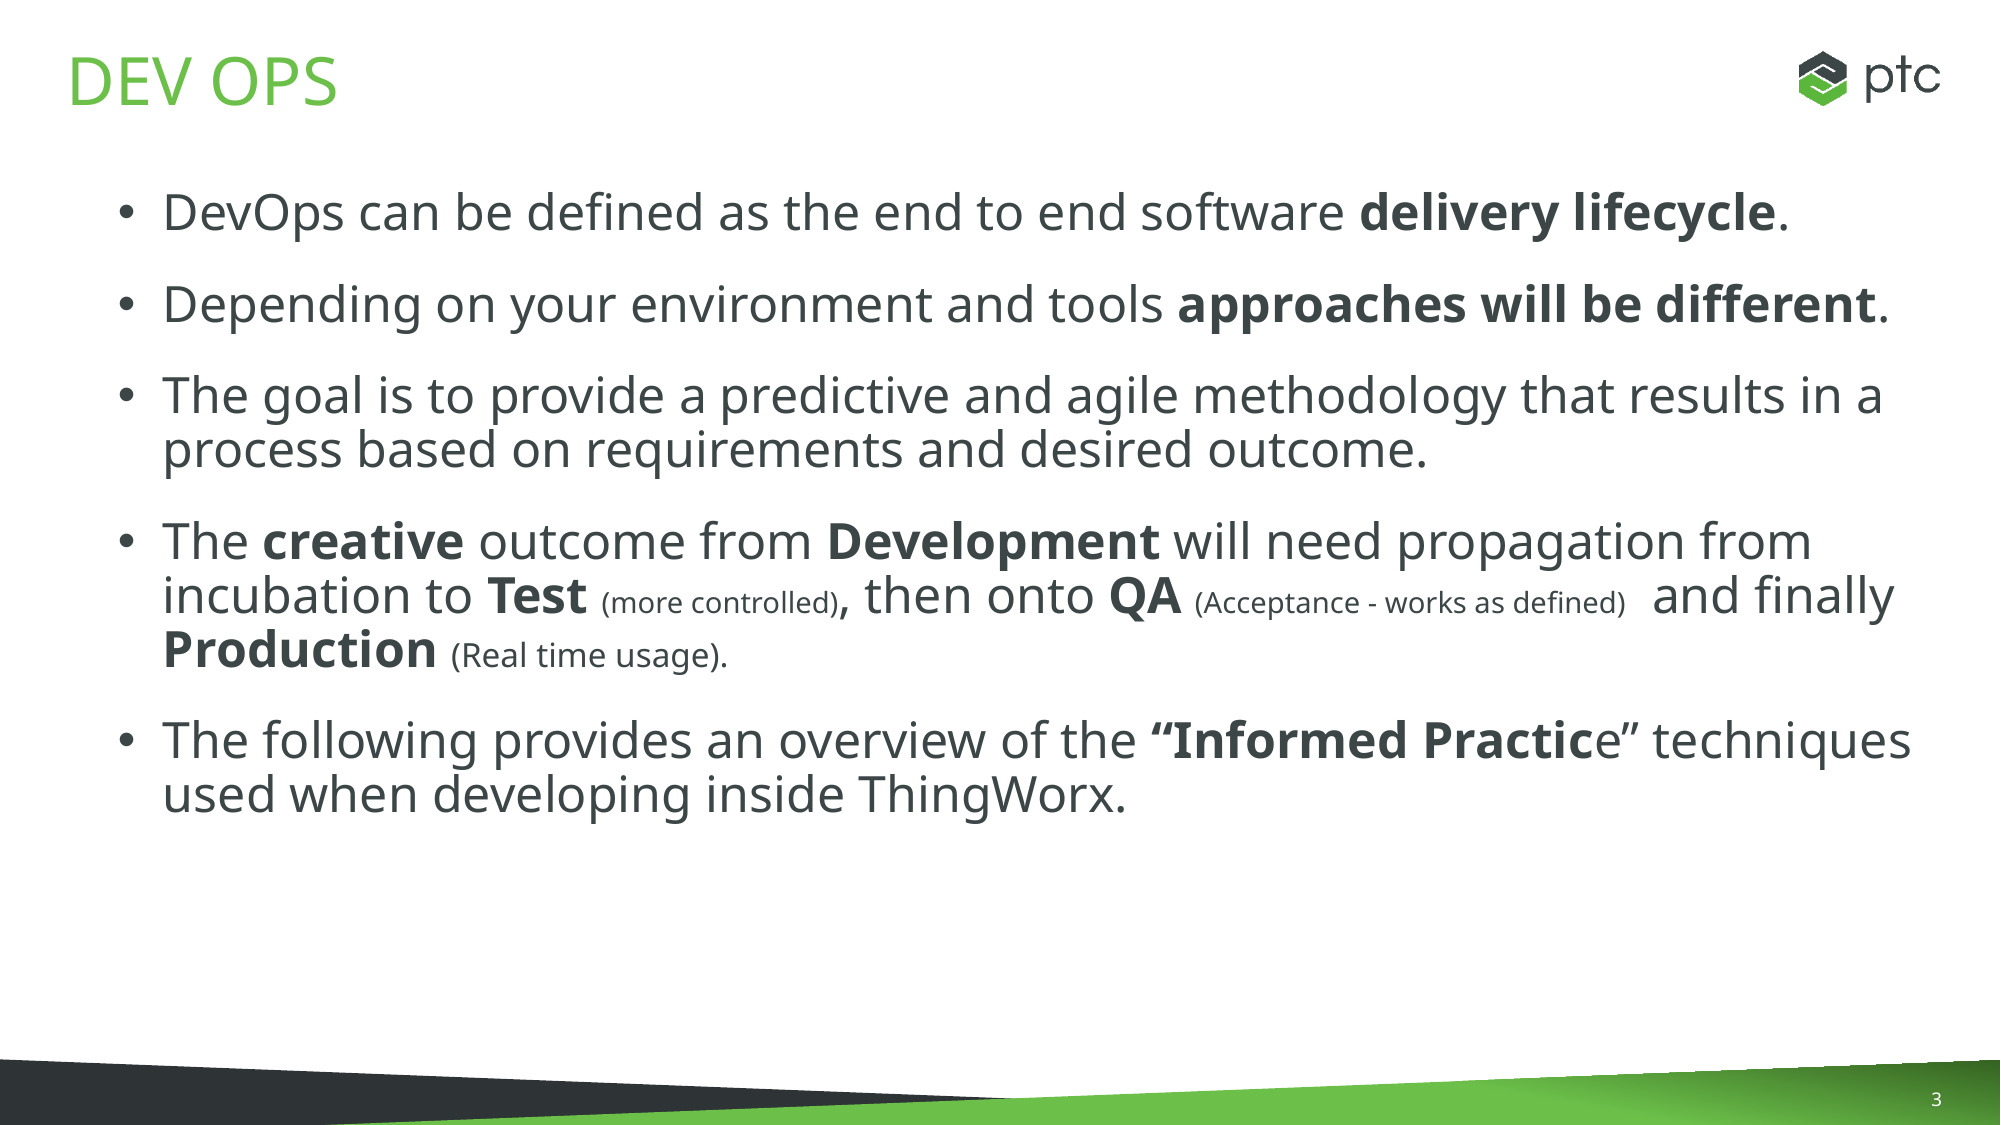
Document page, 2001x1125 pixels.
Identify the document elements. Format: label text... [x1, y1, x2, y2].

picture [1799, 51, 1940, 106]
list DevOps can be defined as the end to end software delivery lifecycle. Depending on your environment and tools approaches will be different. The goal is to provide a predictive and agile methodology that results in a process based on requirements and desired outcome. The creative outcome from Development will need propagation from incubation to Test (more controlled), then onto QA (Acceptance - works as defined) and finally Production (Real time usage). The following provides an overview of the “Informed Practice” techniques used when developing inside ThingWorx. [117, 187, 2000, 938]
title DEV OPS [66, 57, 1750, 115]
